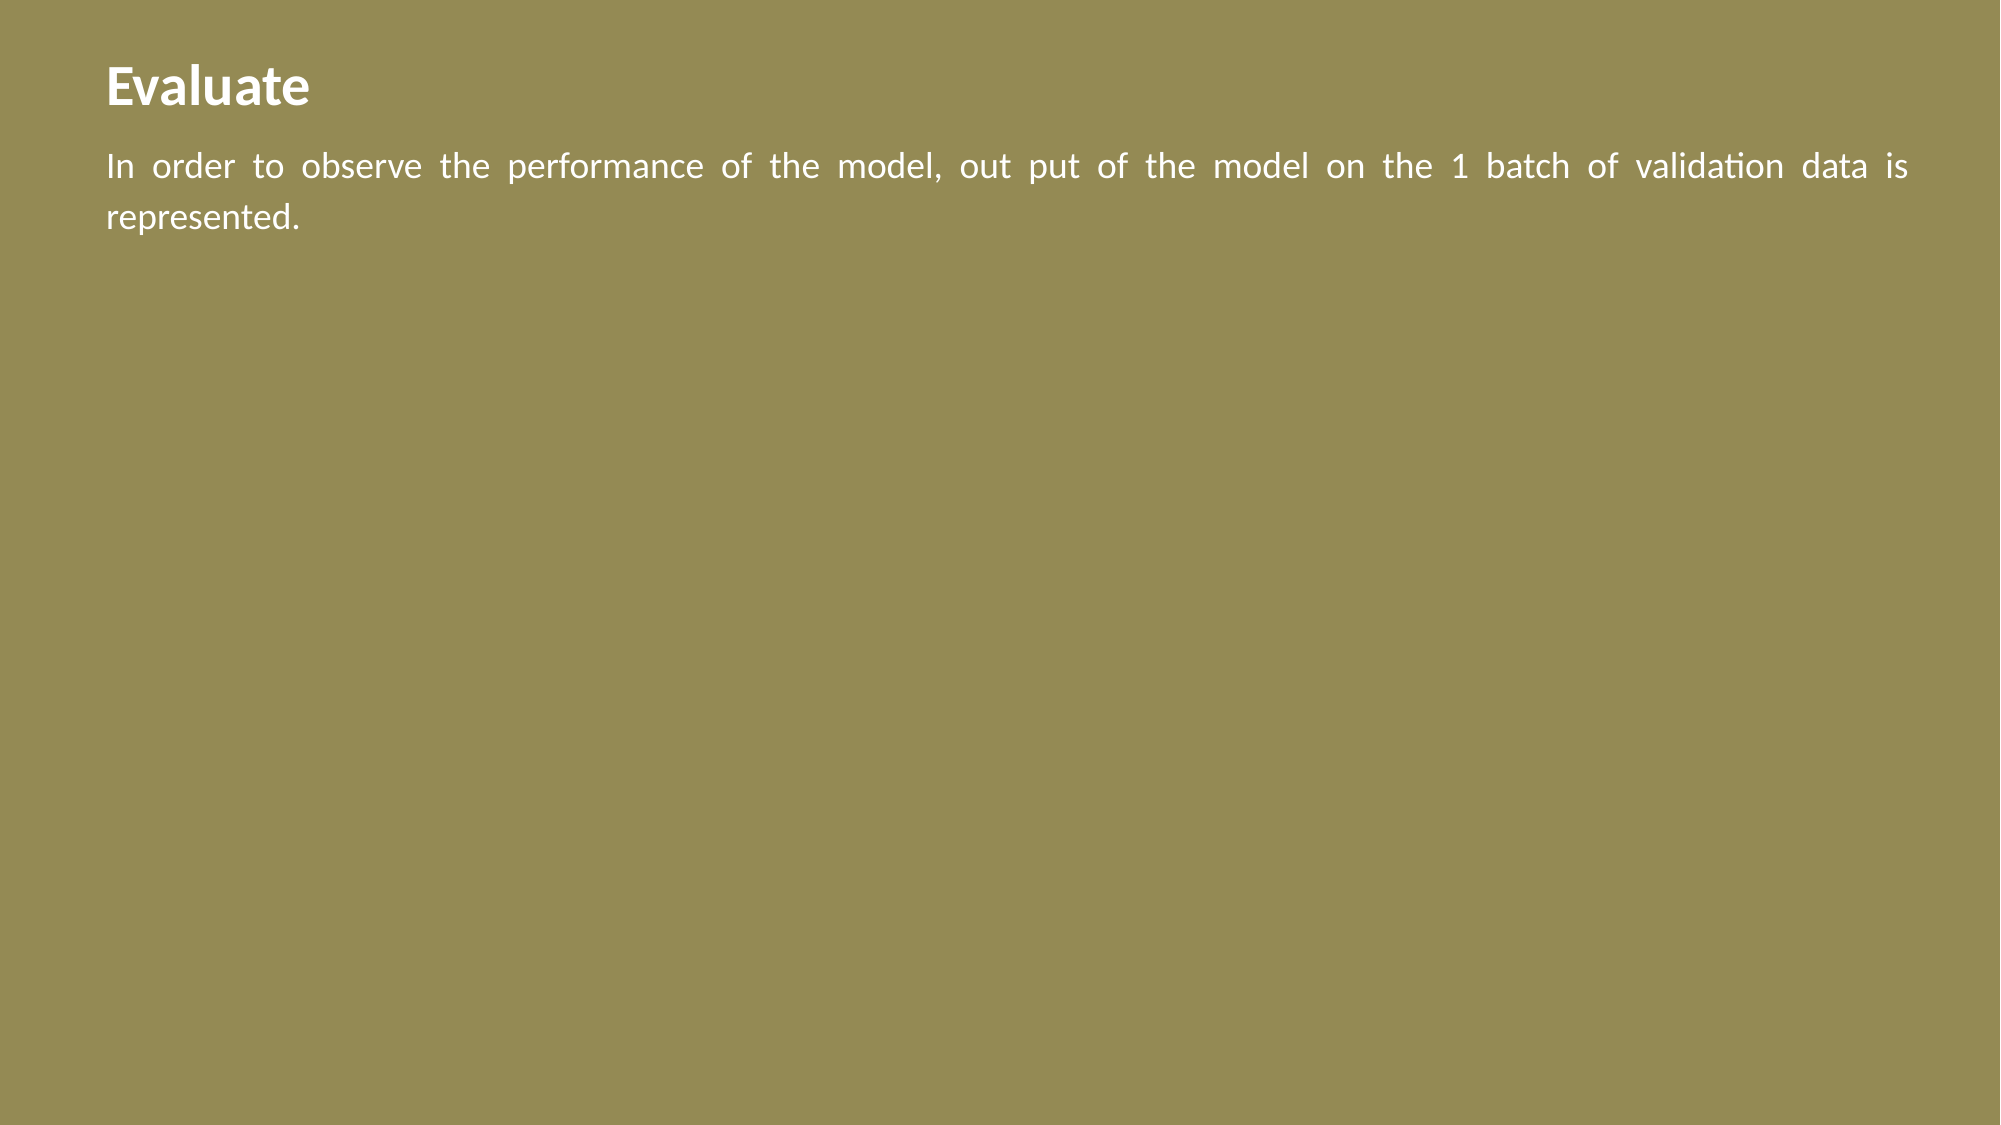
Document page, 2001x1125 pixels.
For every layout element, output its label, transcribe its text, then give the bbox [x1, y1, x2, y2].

text_box Evaluate In order to observe the performance of the model, out put of the model on the 1 batch of validation data is represented. [91, 29, 1926, 245]
